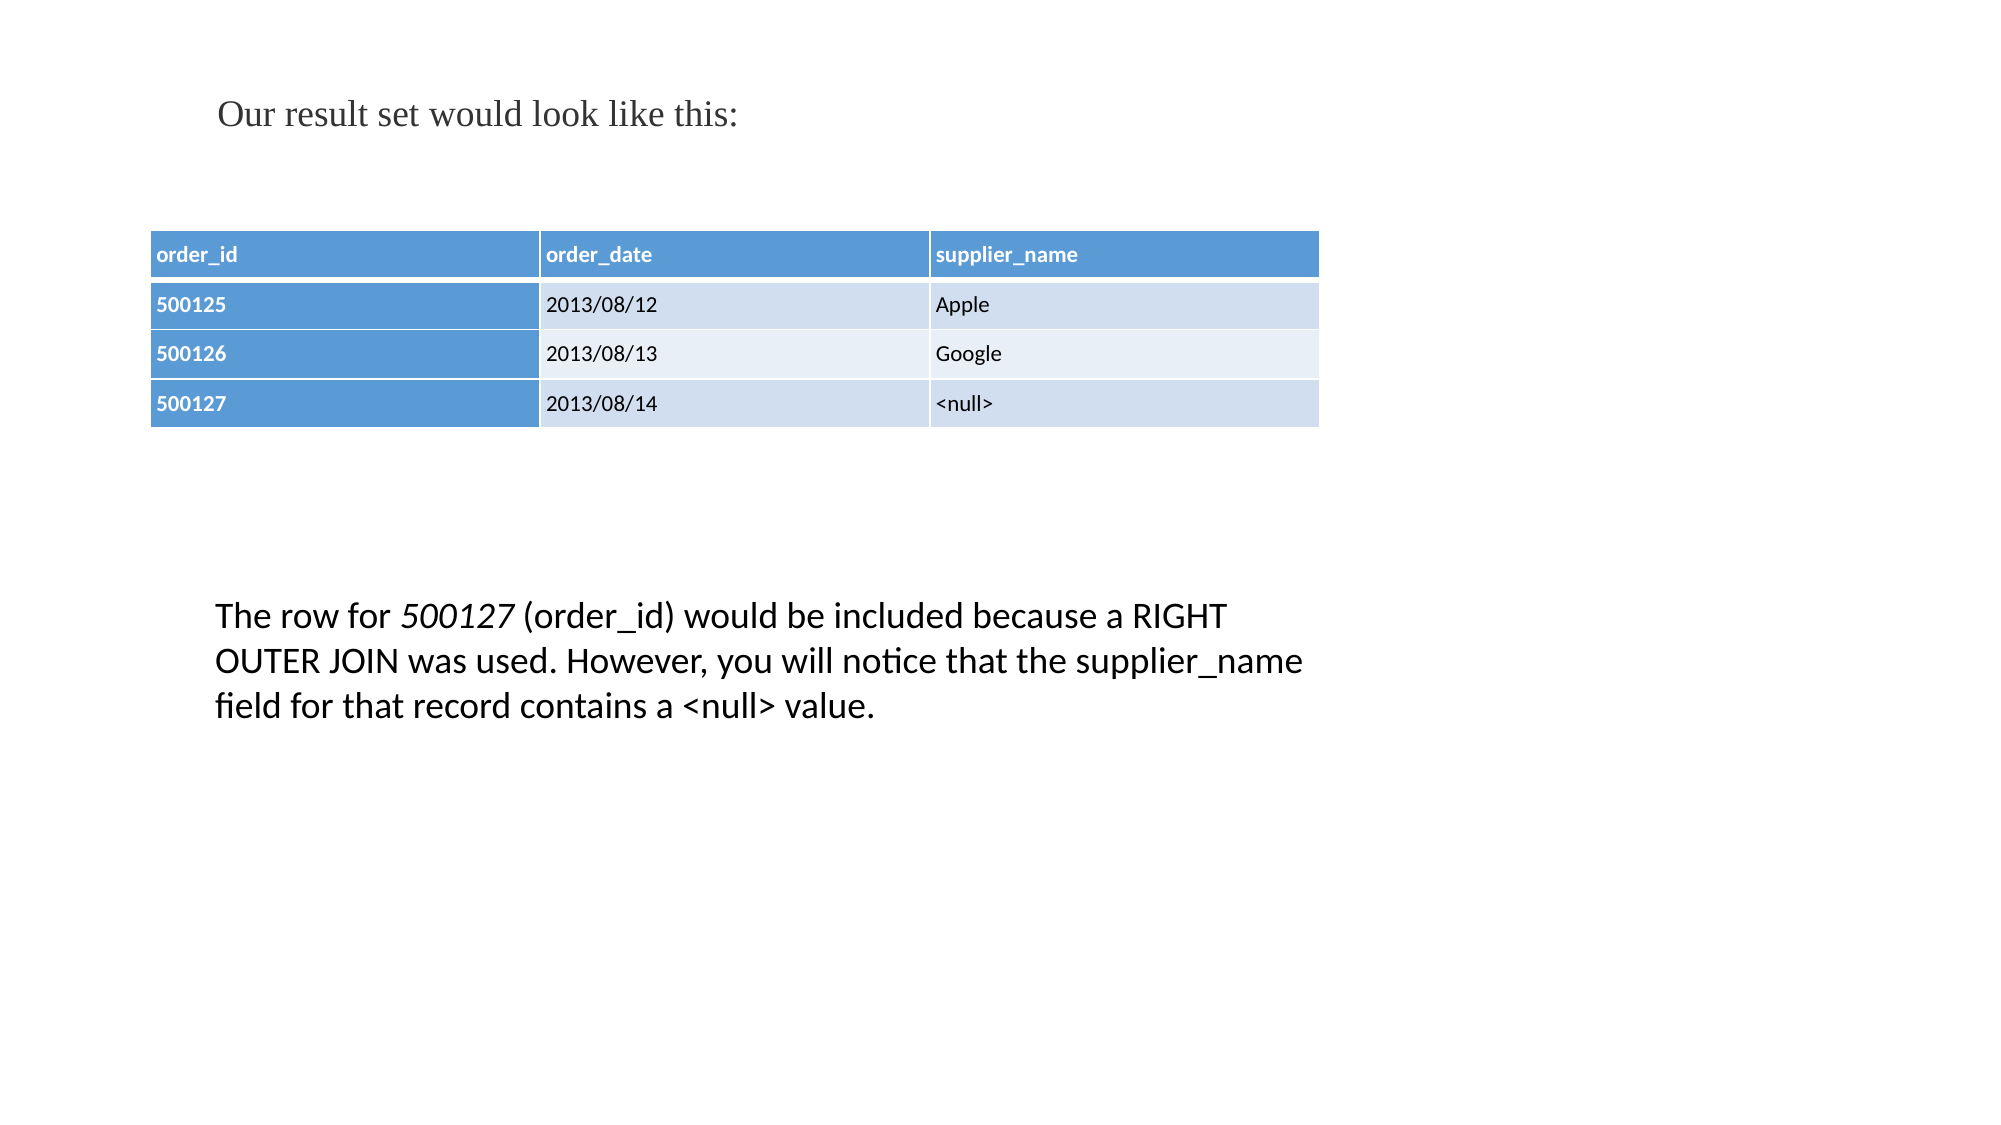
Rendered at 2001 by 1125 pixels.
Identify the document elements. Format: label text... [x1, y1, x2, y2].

table_cell <null> [931, 380, 1319, 427]
text_box The row for 500127 (order_id) would be included because a RIGHT OUTER JOIN was used. However, you will notice that the supplier_name field for that record contains a <null> value. [200, 583, 1340, 779]
table_cell 2013/08/14 [541, 380, 929, 427]
table_header order_id [151, 231, 539, 277]
text_box Our result set would look like this: [202, 93, 755, 230]
table_header order_date [541, 231, 929, 277]
table_cell 500127 [151, 380, 539, 427]
table_cell Apple [931, 283, 1319, 329]
table_header supplier_name [931, 231, 1319, 277]
table_cell 2013/08/13 [541, 330, 929, 378]
table_cell 500125 [151, 283, 539, 329]
table_cell Google [931, 330, 1319, 378]
table_cell 500126 [151, 330, 539, 378]
table_cell 2013/08/12 [541, 283, 929, 329]
